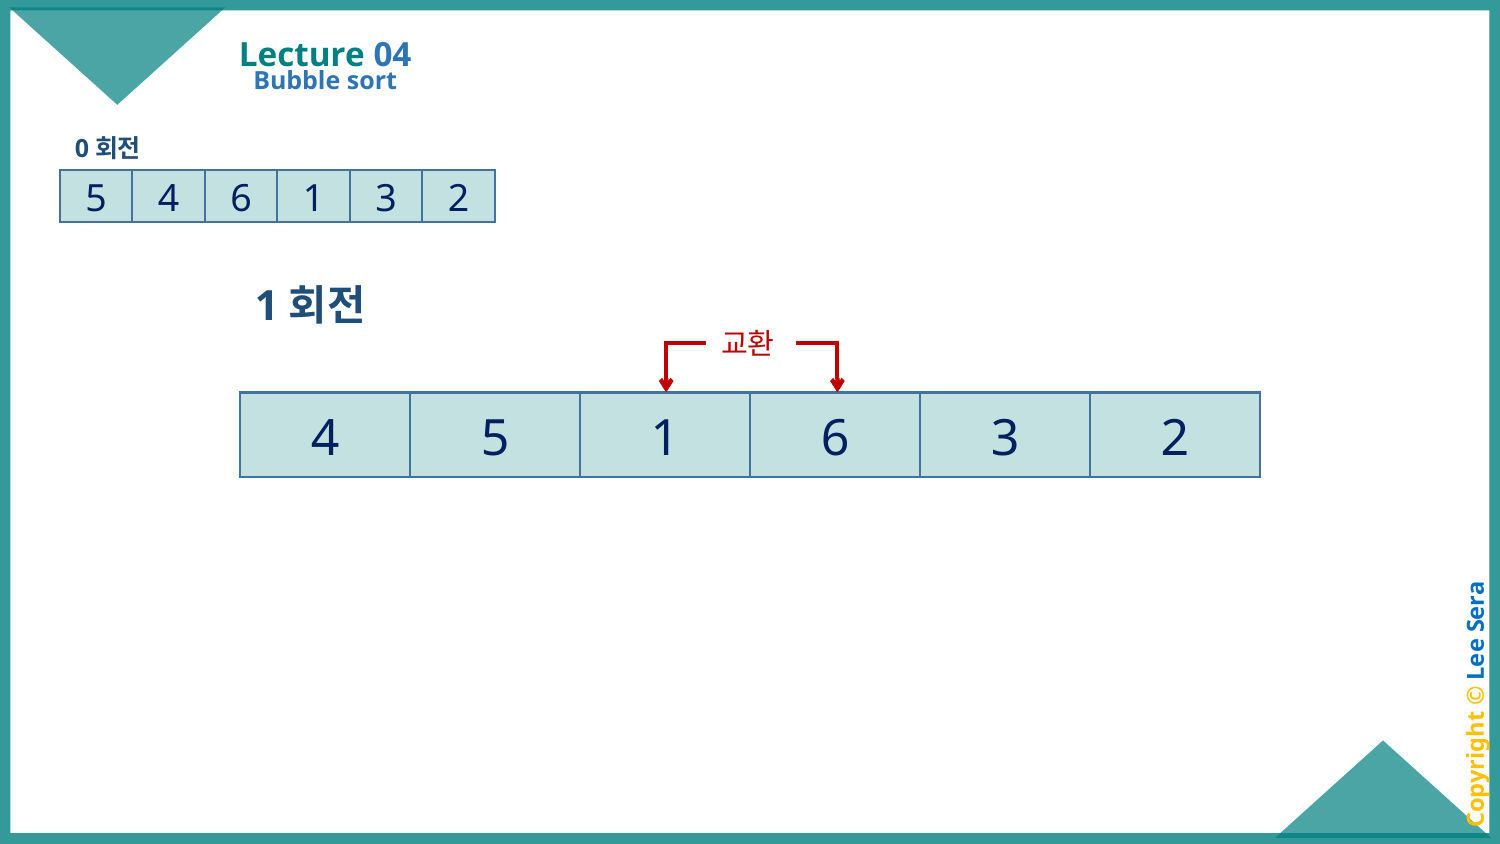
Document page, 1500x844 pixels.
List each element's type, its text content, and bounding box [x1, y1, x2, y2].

text_box 1 [579, 391, 749, 478]
title Lecture 04 [210, 8, 440, 62]
subtitle Bubble sort [165, 62, 485, 113]
text_box Copyright © Lee Sera [1458, 565, 1496, 844]
text_box 2 [1089, 391, 1261, 478]
text_box 3 [919, 391, 1089, 478]
text_box [6, 6, 228, 107]
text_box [666, 317, 838, 393]
text_box 4 [239, 391, 409, 478]
text_box [0, 0, 1500, 844]
text_box 1회전 [239, 271, 476, 336]
text_box 5 [409, 391, 579, 478]
text_box [1272, 739, 1458, 839]
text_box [59, 124, 495, 223]
text_box 6 [749, 391, 919, 478]
